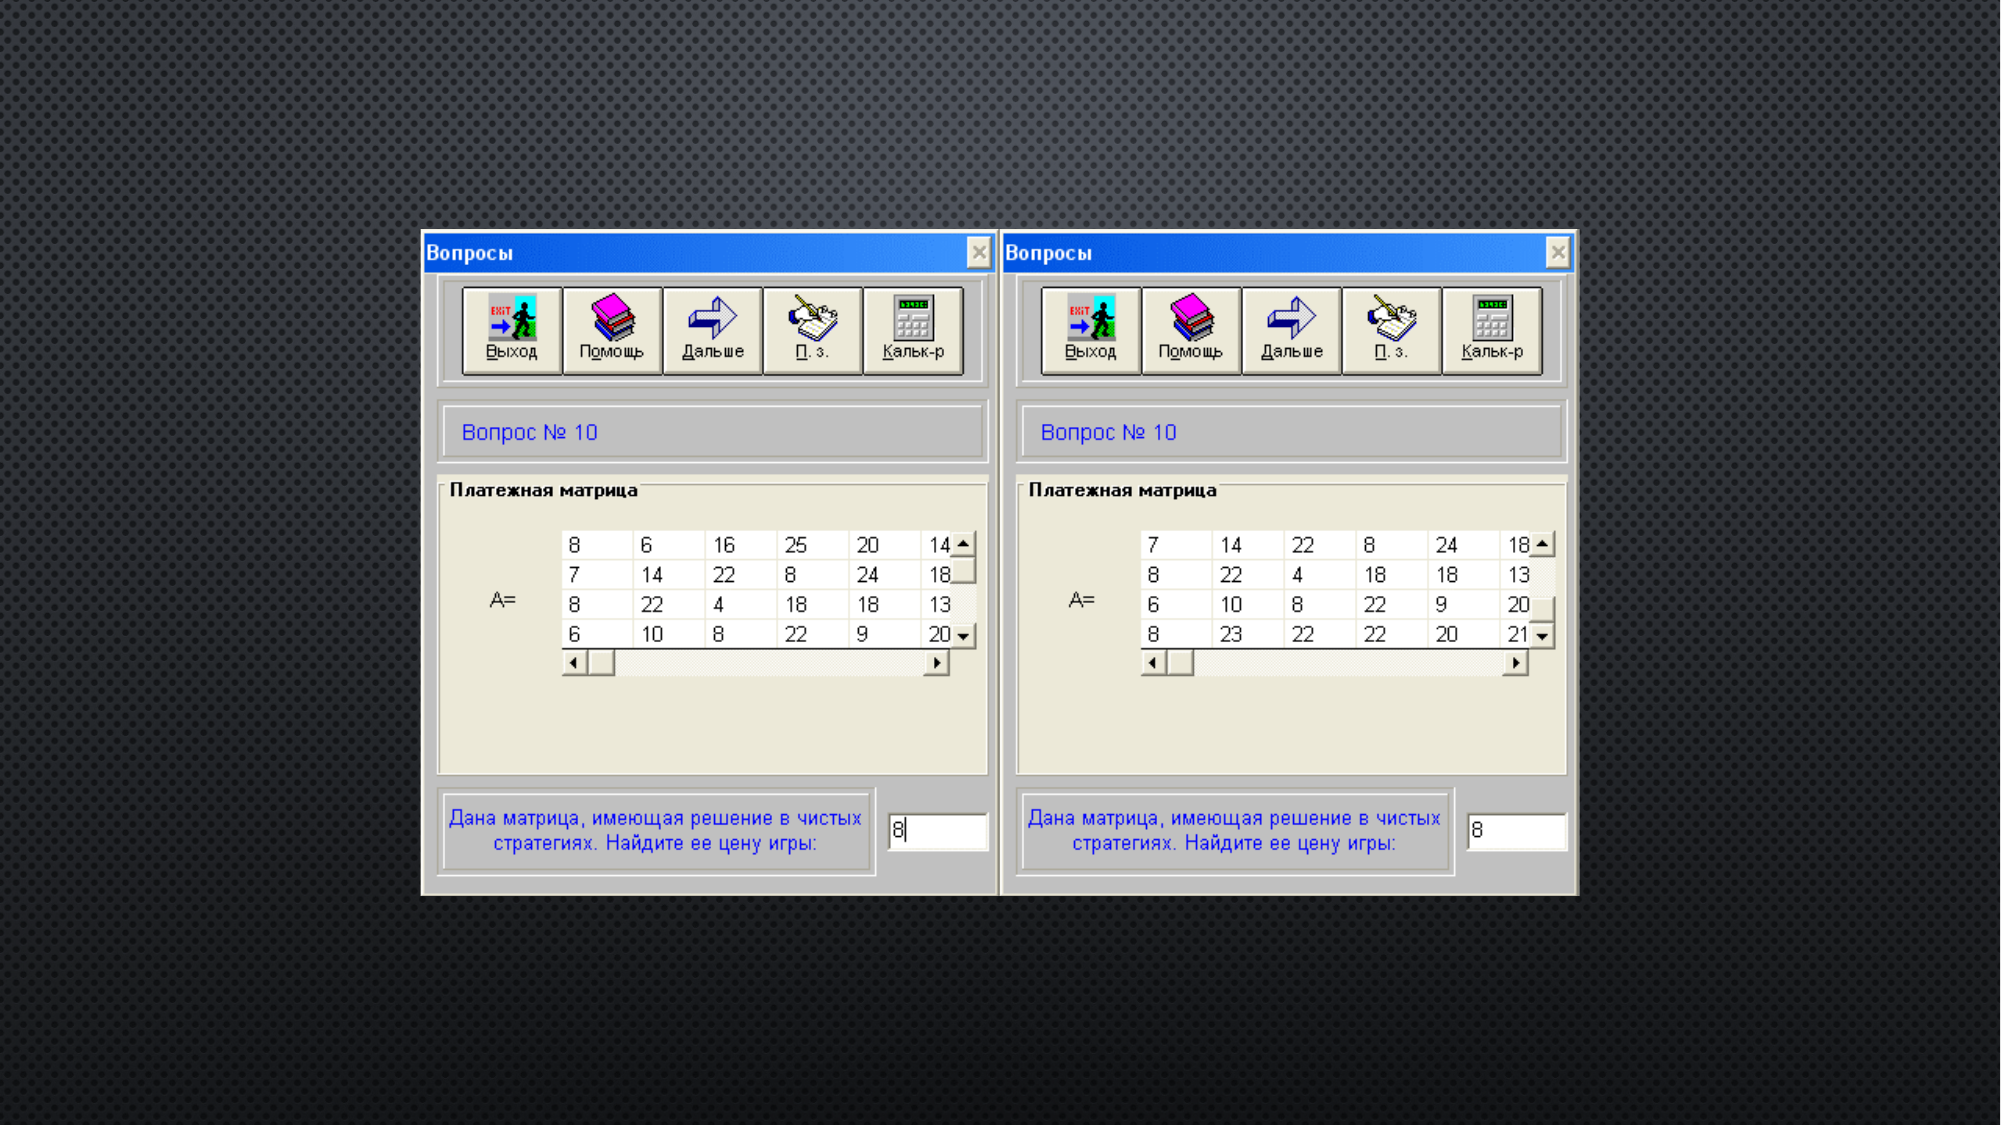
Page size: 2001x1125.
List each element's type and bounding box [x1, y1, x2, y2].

text_box [420, 228, 1580, 897]
